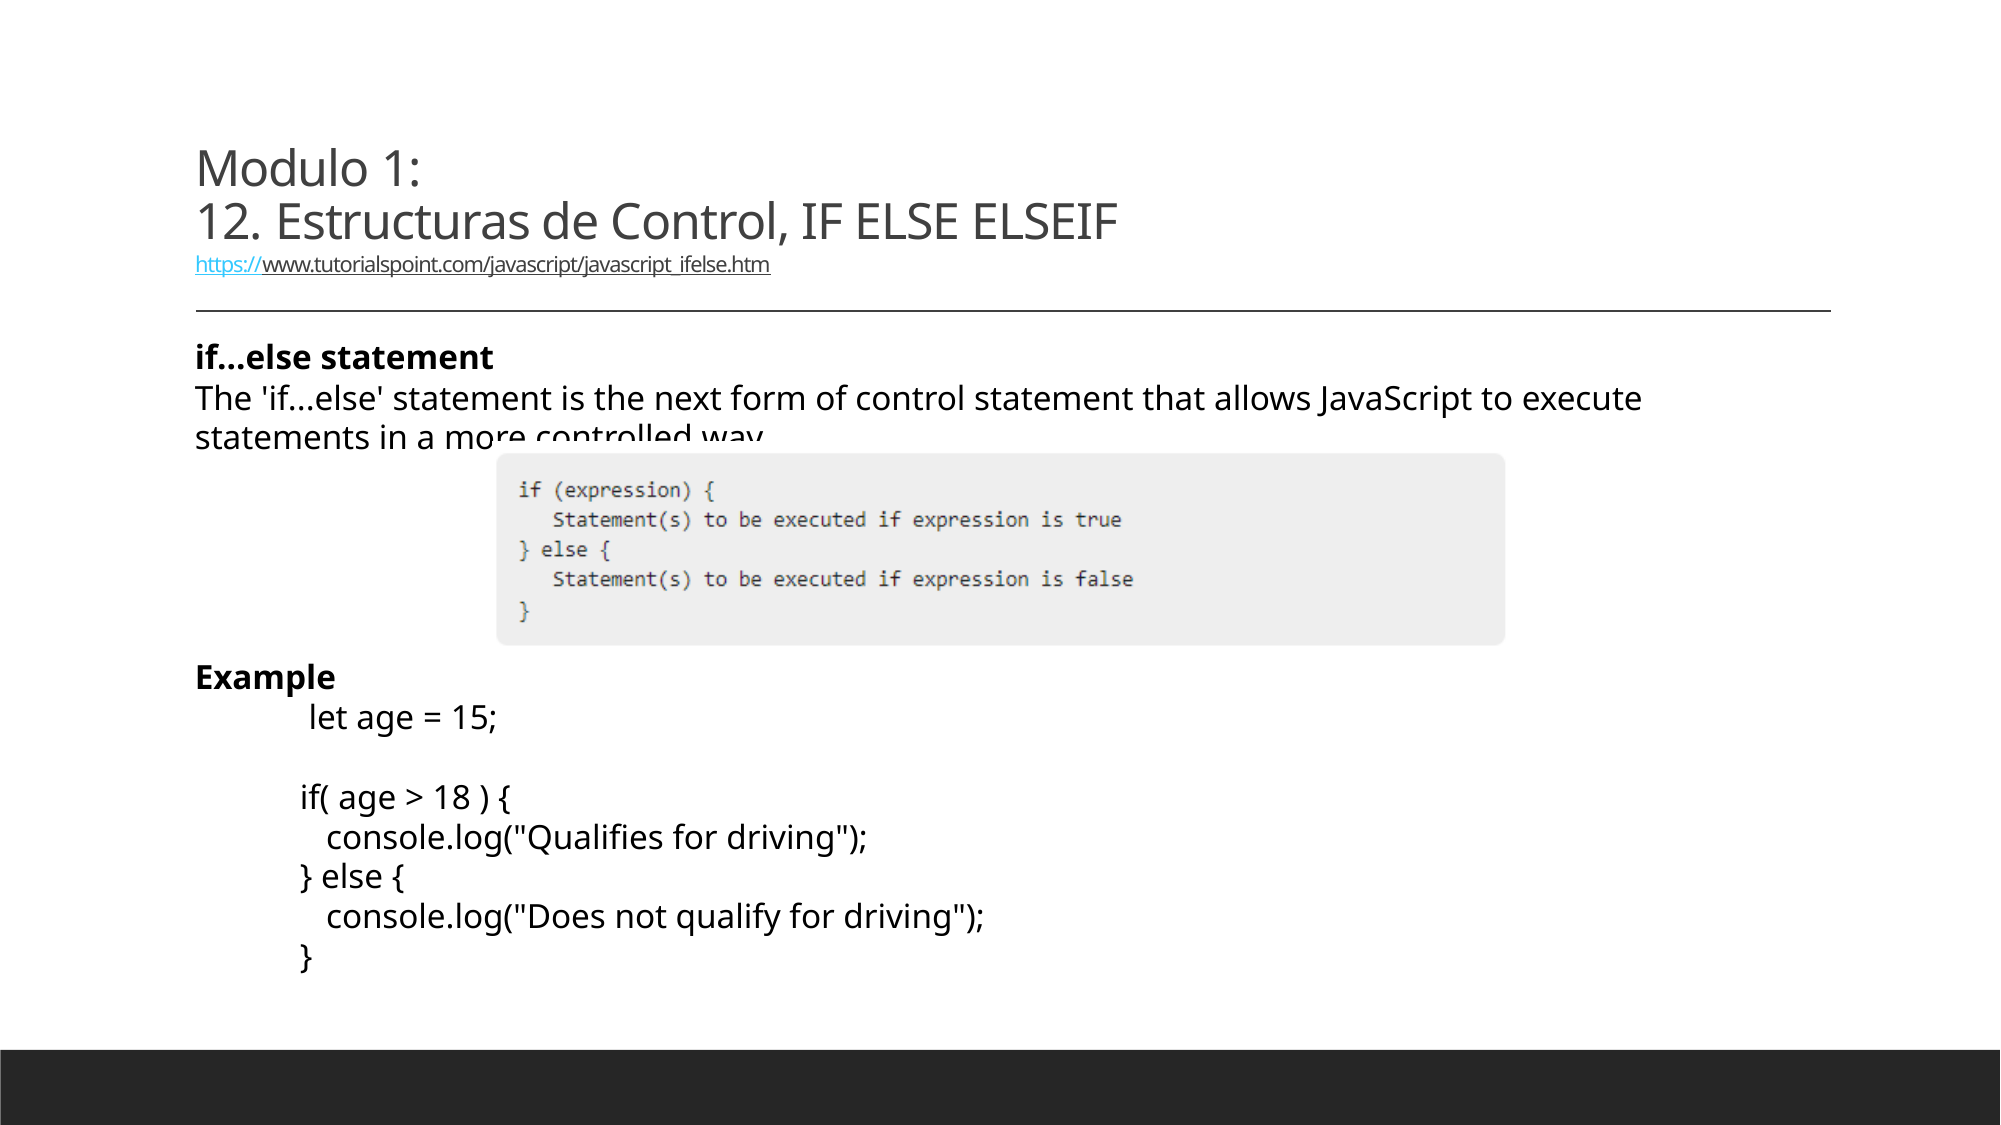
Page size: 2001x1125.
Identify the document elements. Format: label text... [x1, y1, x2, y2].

title Modulo 1: 12. Estructuras de Control, IF ELSE ELSEIF https://www.tutorialspoint.com/javascript/javascript_ifelse.htm [180, 47, 1830, 285]
text_box if...else statement The 'if...else' statement is the next form of control statement that allows JavaScript to execute statements in a more controlled way. Example let age = 15; if( age > 18 ) { console.log("Qualifies for driving"); } else { console.log("Does not qualify for driving"); } [179, 329, 1830, 1063]
picture [491, 440, 1519, 653]
